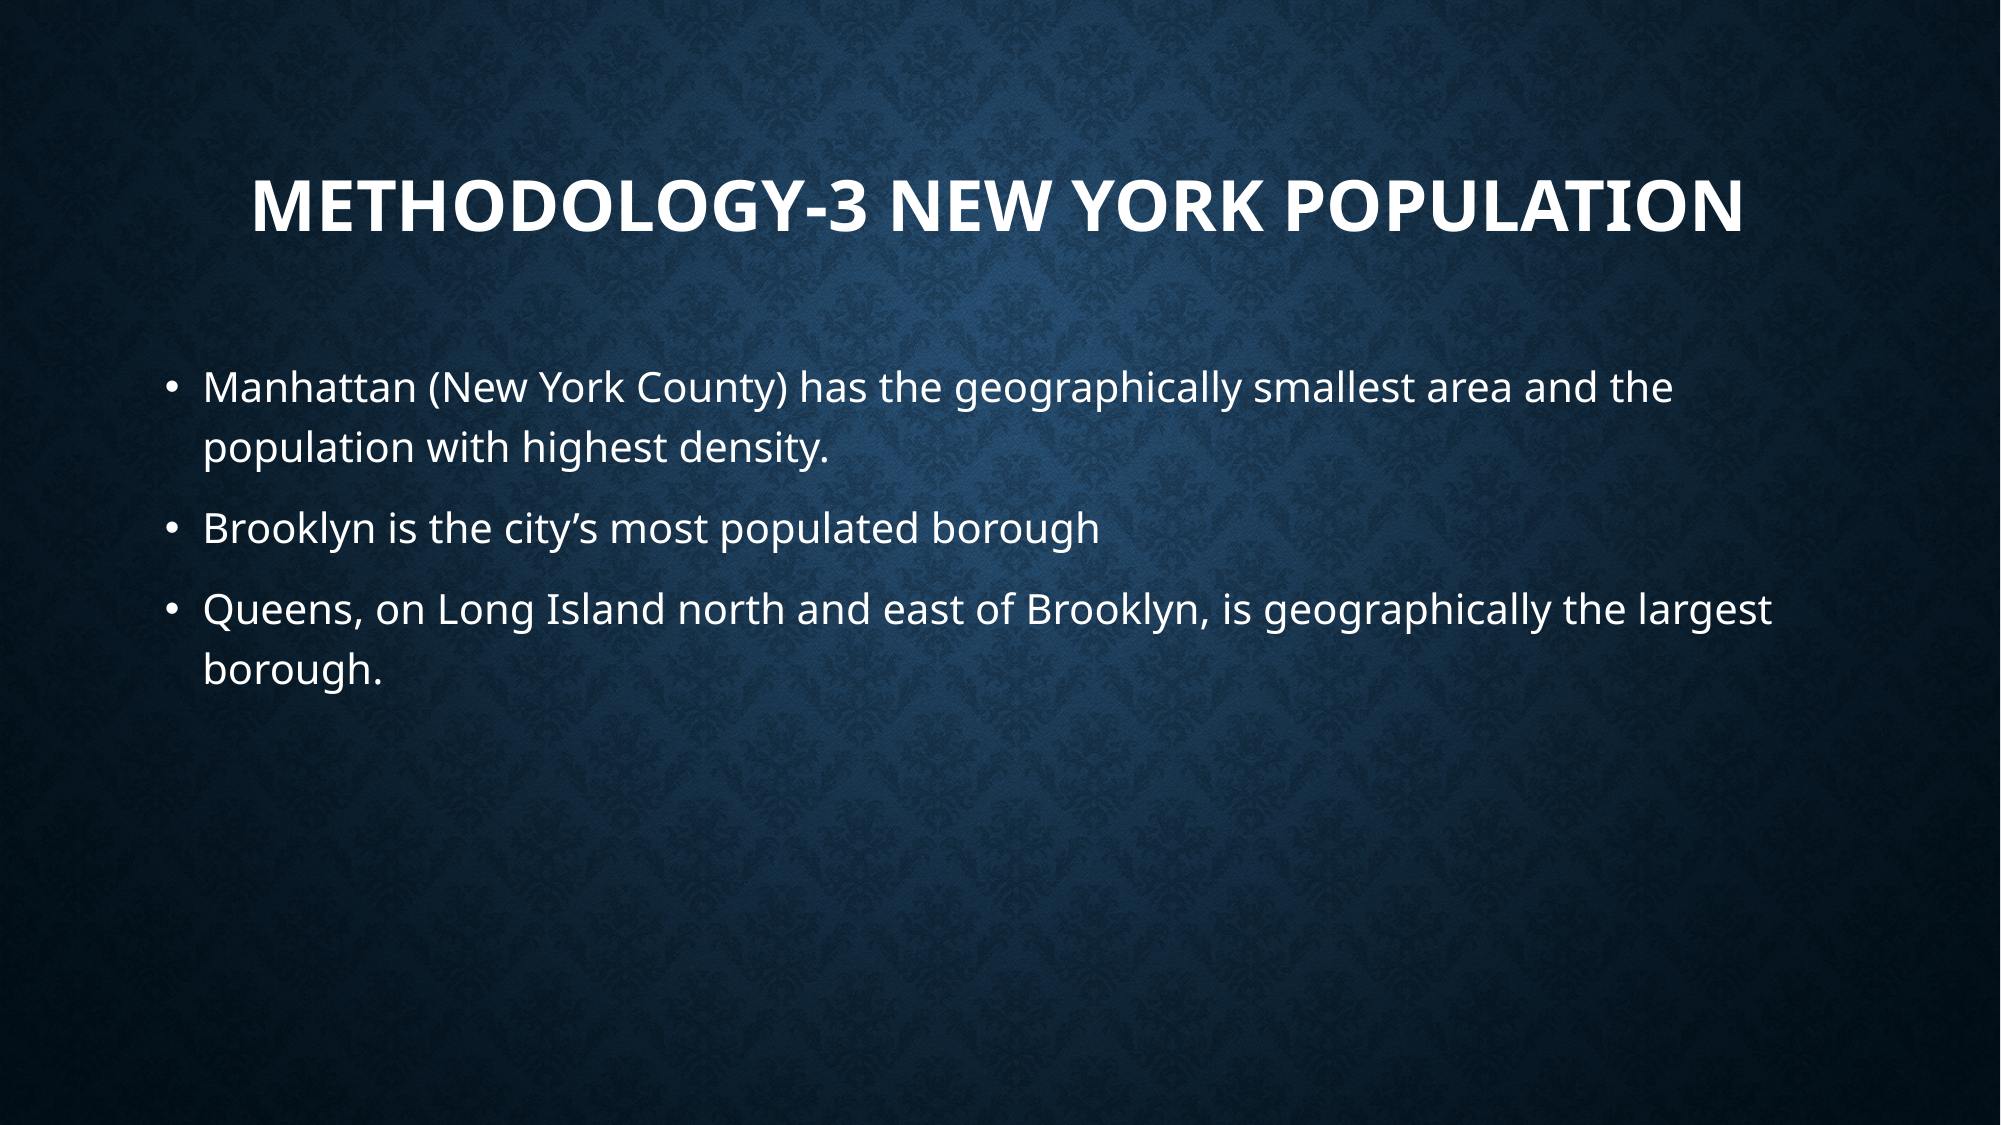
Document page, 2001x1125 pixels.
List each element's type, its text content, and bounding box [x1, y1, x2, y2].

title Methodology-3 New York population [149, 99, 1849, 318]
list Manhattan (New York County) has the geographically smallest area and the population with highest density. Brooklyn is the city’s most populated borough Queens, on Long Island north and east of Brooklyn, is geographically the largest borough. [149, 343, 1849, 950]
